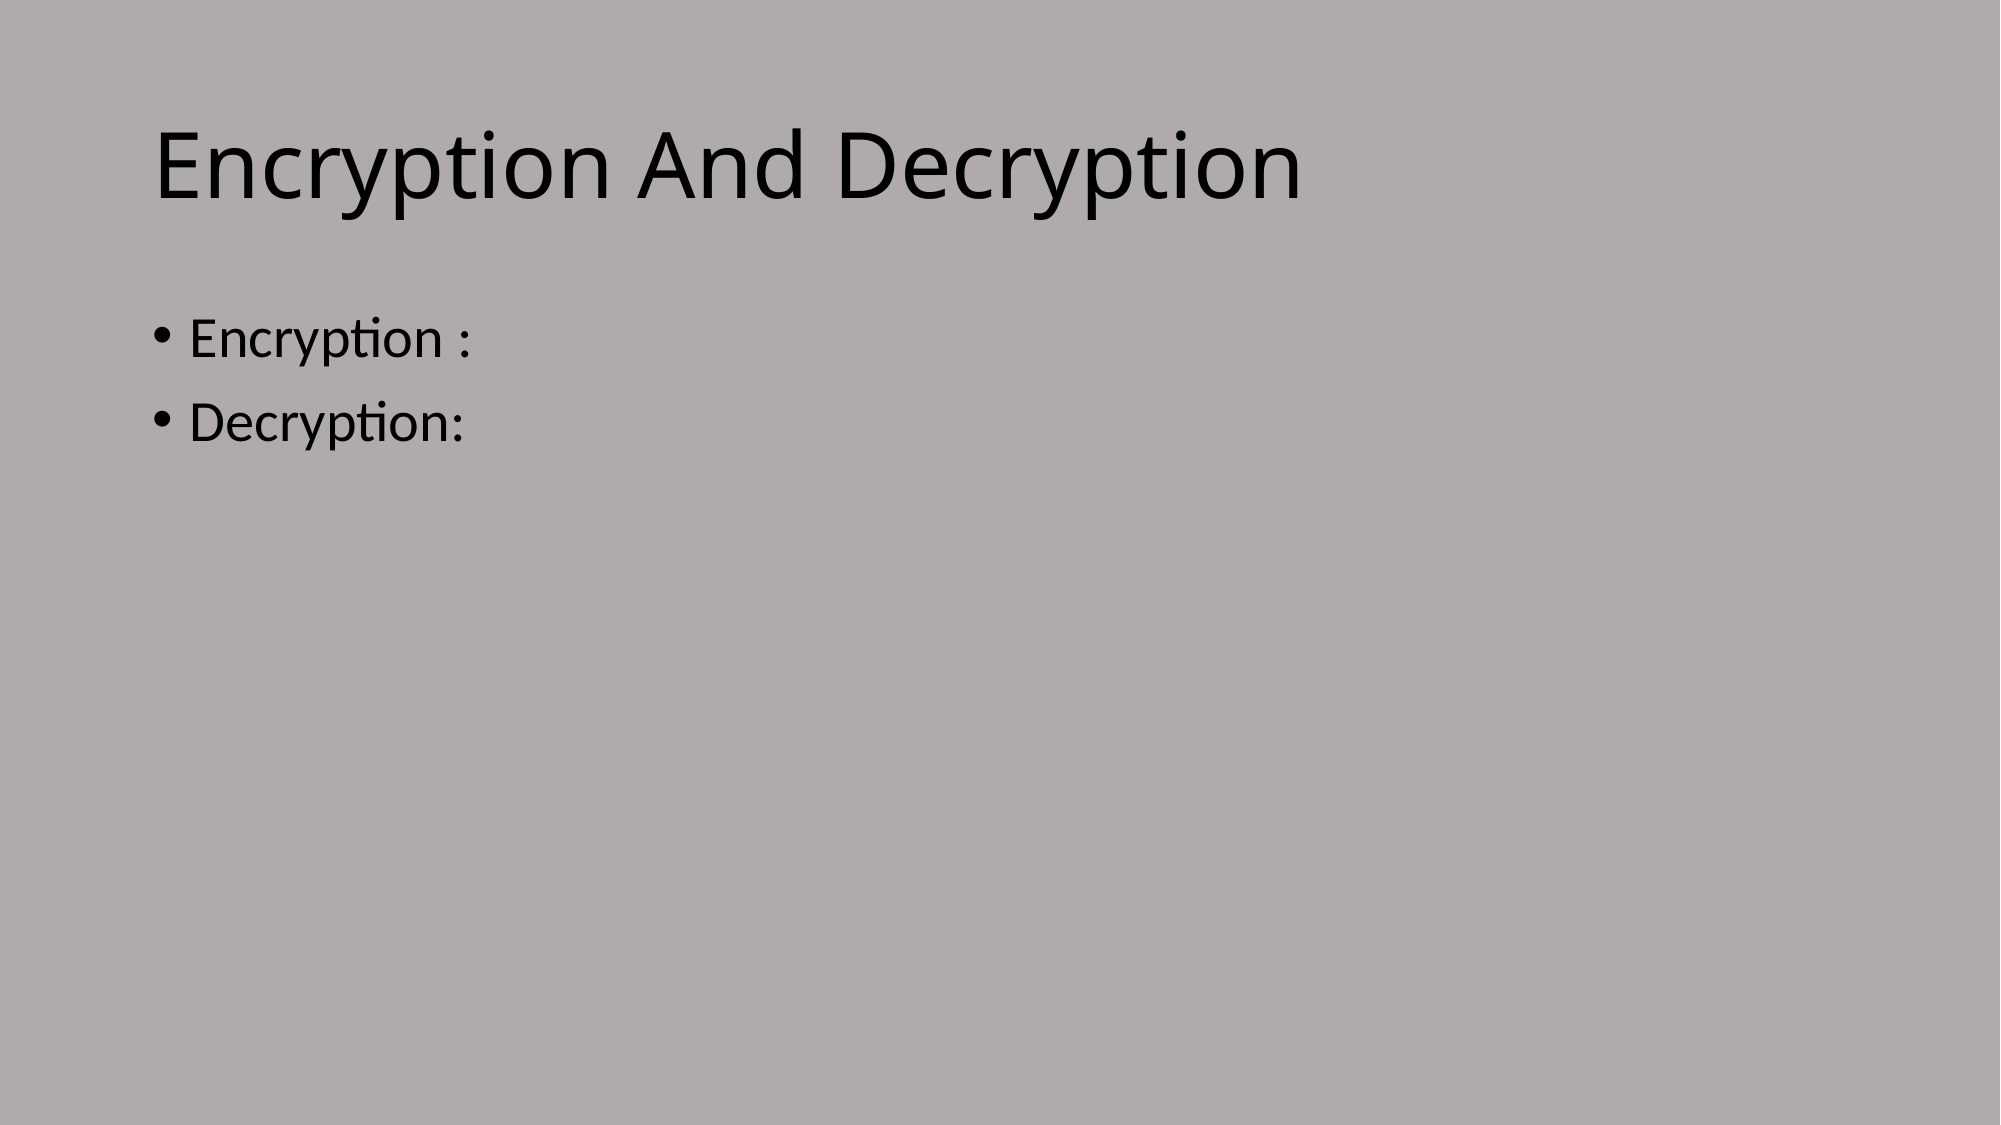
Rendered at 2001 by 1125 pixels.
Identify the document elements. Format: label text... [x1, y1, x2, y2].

title Encryption And Decryption [137, 59, 1863, 278]
list Encryption : Decryption: [137, 299, 1863, 1014]
